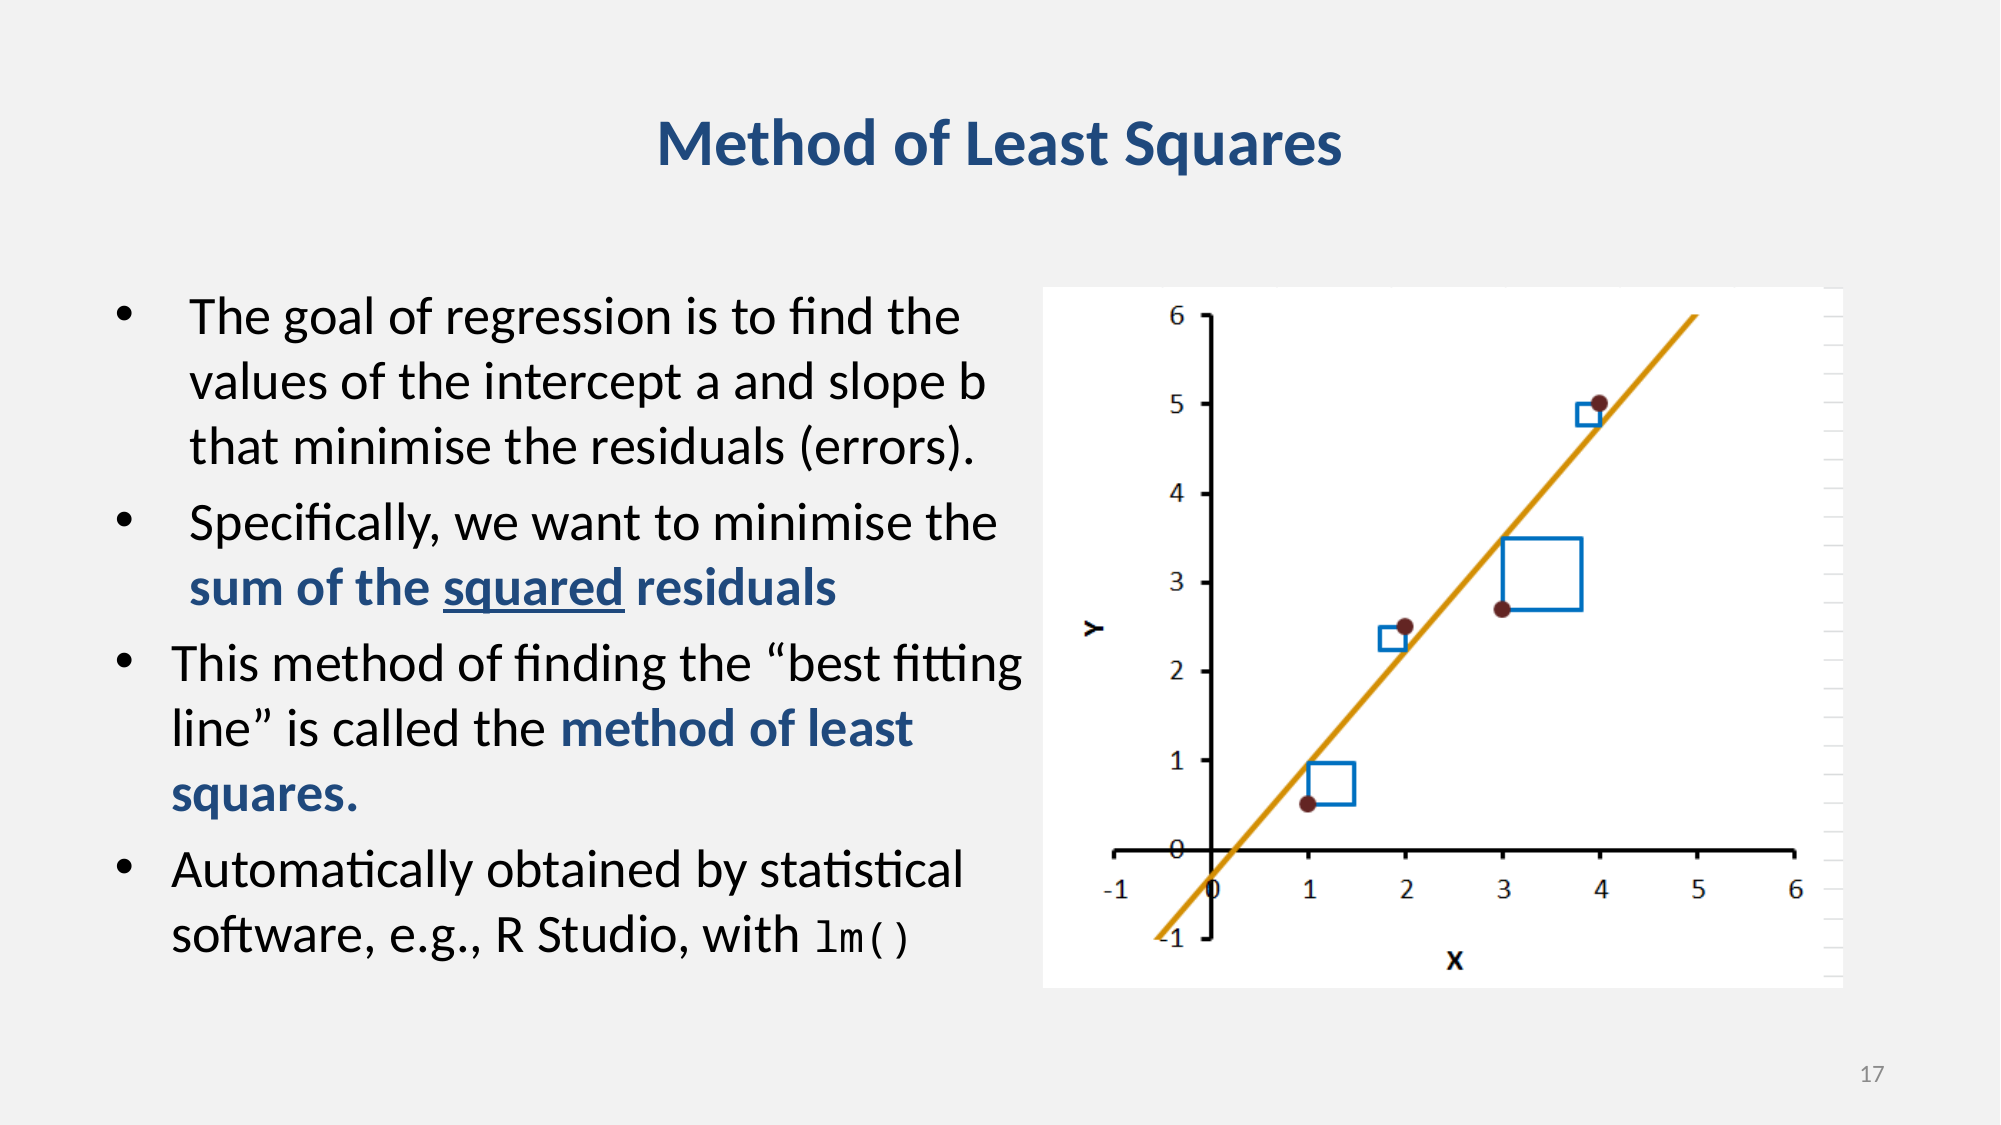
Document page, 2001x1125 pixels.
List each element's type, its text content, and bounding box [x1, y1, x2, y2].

picture [1042, 287, 1844, 988]
slide_number 17 [1433, 1042, 1900, 1103]
list The goal of regression is to find the values of the intercept a and slope b that minimise the residuals (errors). Specifically, we want to minimise the sum of the squared residuals This method of finding the “best fitting line” is called the method of least squares. Automatically obtained by statistical software, e.g., R Studio, with lm() [99, 272, 1050, 1016]
title Method of Least Squares [99, 45, 1900, 233]
